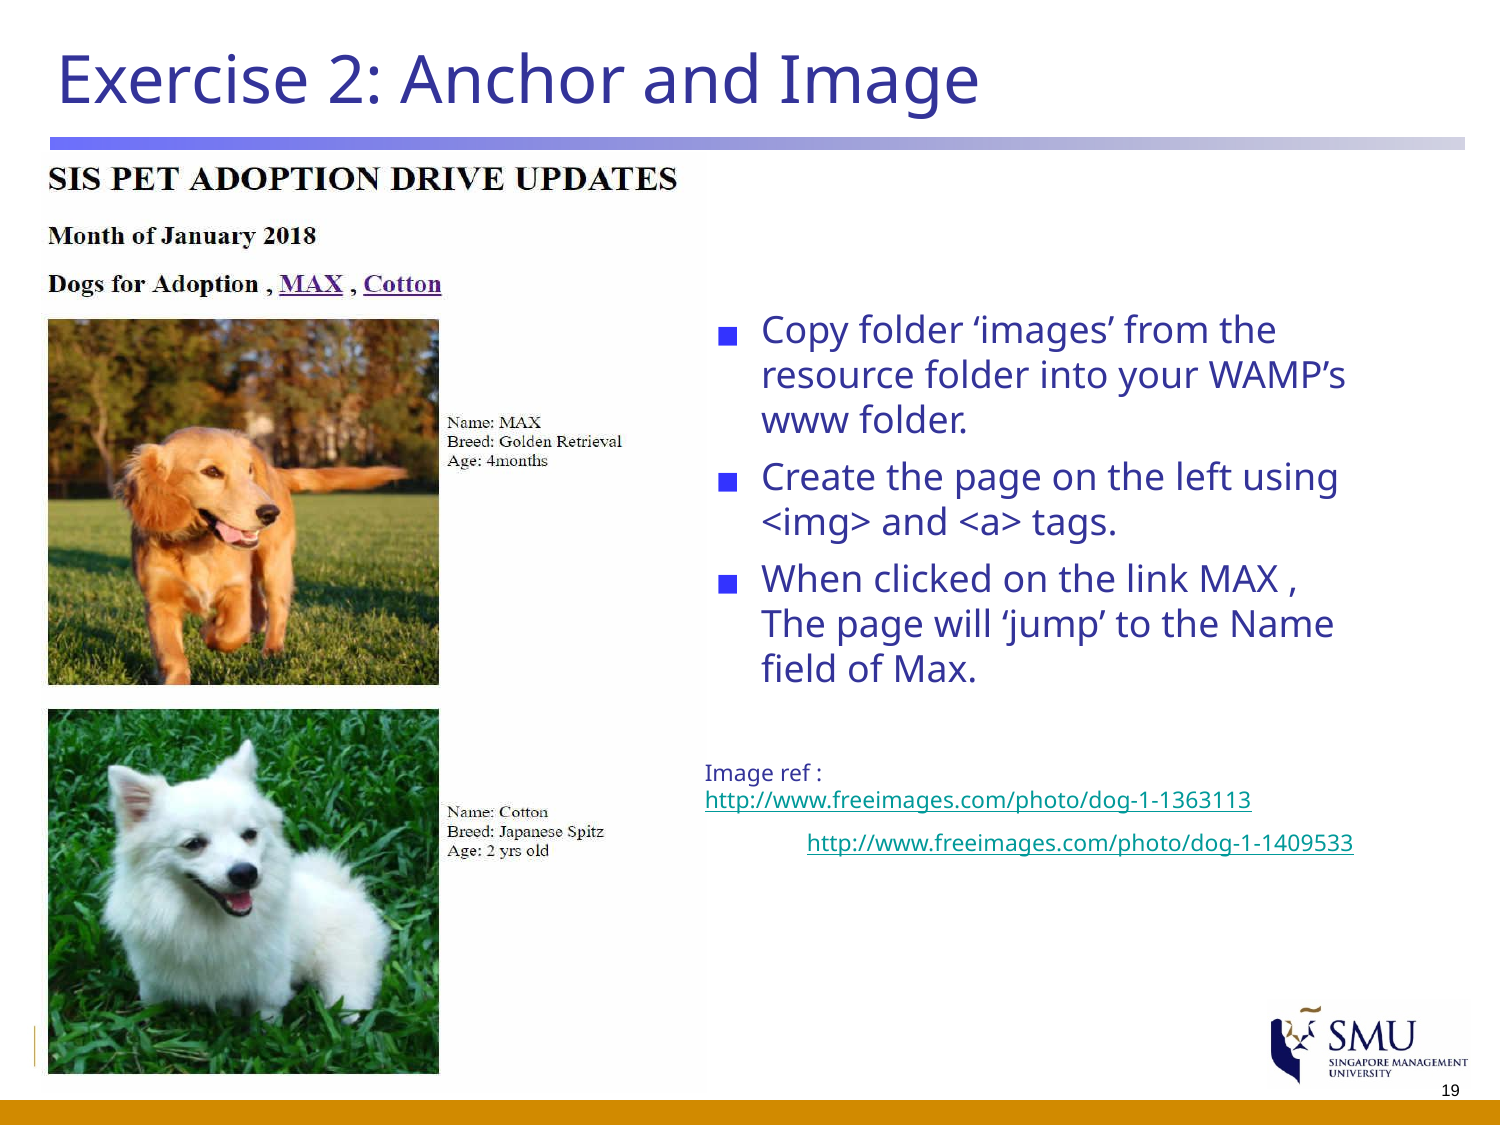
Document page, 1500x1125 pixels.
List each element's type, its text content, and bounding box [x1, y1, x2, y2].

slide_number ‹#› [1262, 1072, 1475, 1123]
list Copy folder ‘images’ from the resource folder into your WAMP’s www folder. Create the page on the left using <img> and <a> tags. When clicked on the link MAX , The page will ‘jump’ to the Name field of Max. Image ref : http://www.freeimages.com/photo/dog-1-1363113 http://www.freeimages.com/photo/dog-1-1409533 [711, 299, 1385, 967]
picture [1267, 999, 1471, 1072]
title Exercise 2: Anchor and Image [41, 23, 1406, 130]
picture [27, 151, 707, 1093]
